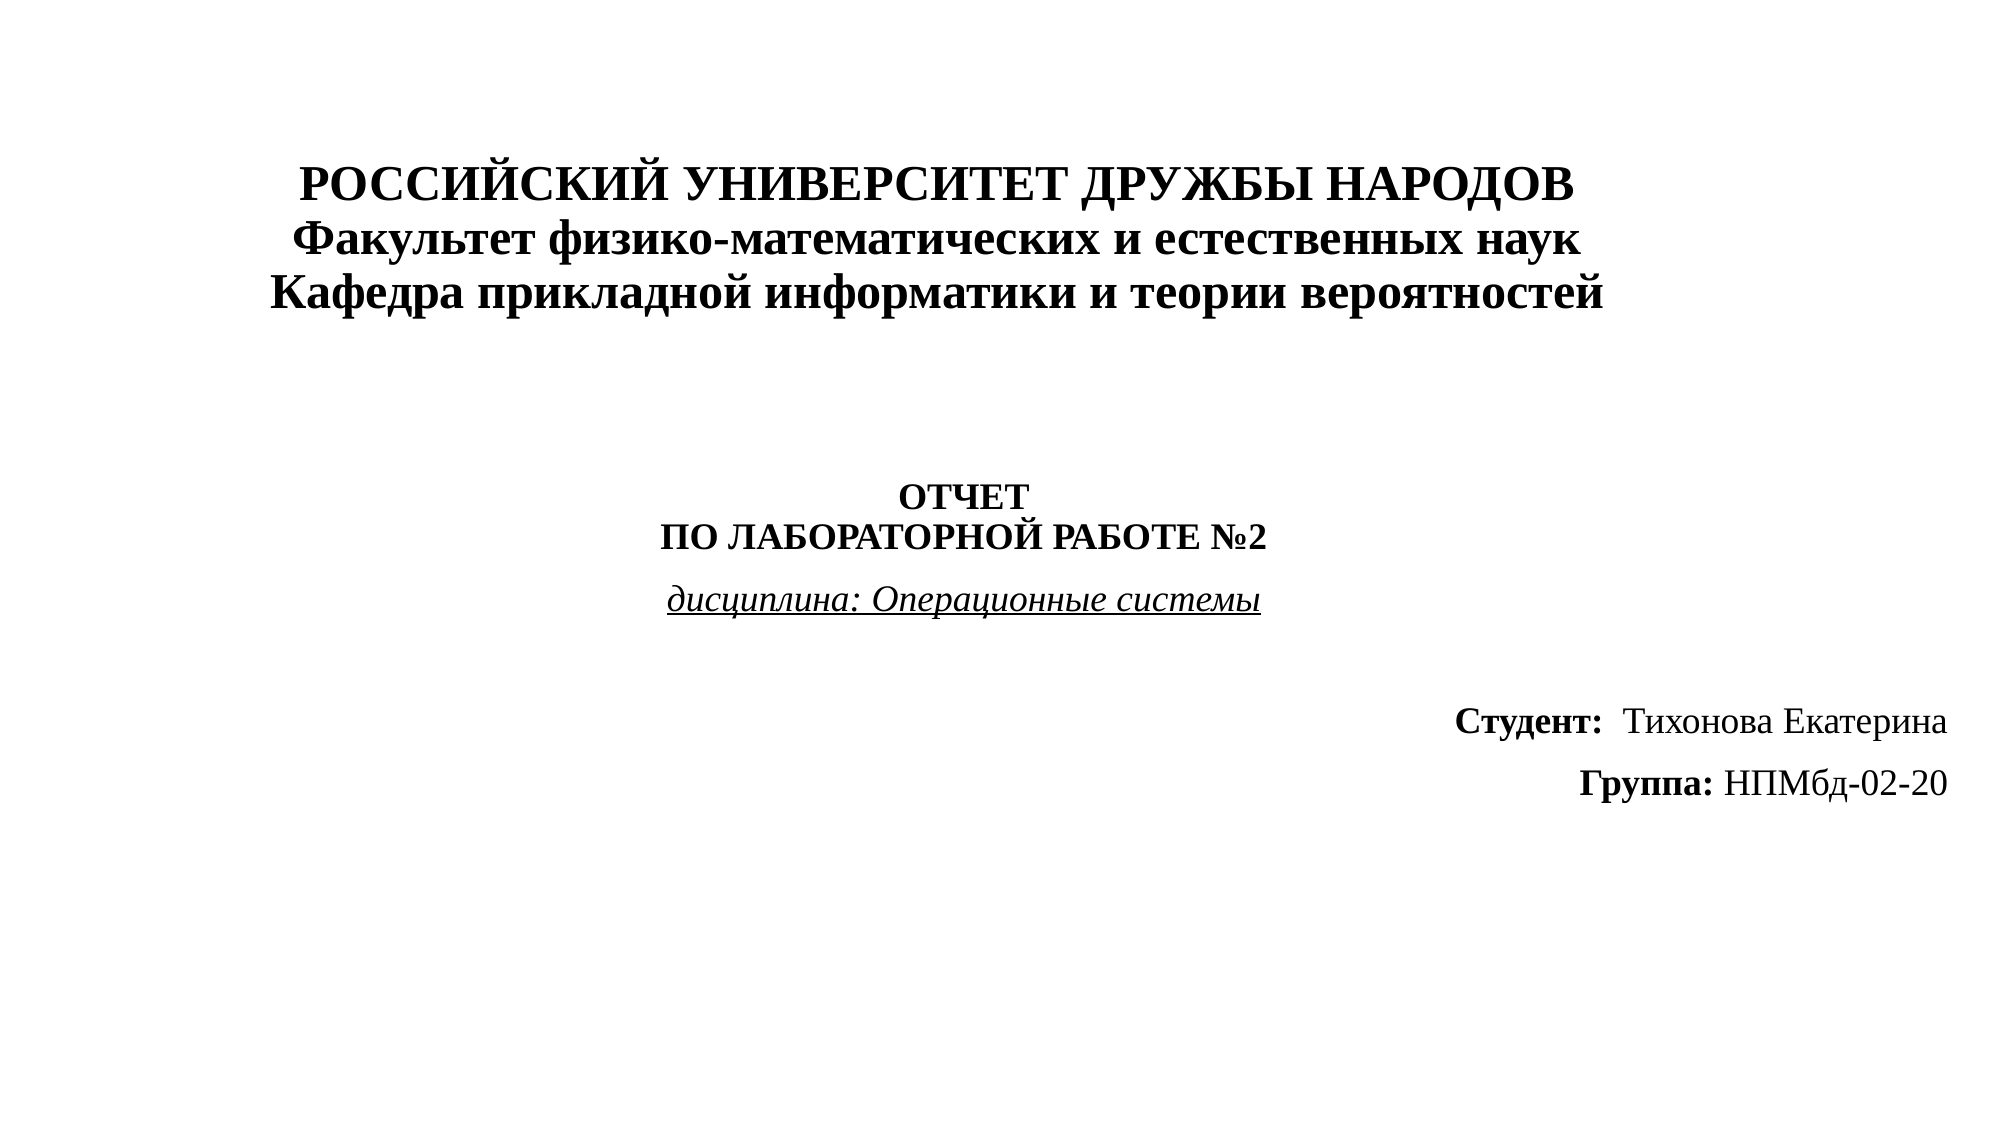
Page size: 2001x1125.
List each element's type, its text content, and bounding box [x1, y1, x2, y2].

subtitle ОТЧЕТ ПО ЛАБОРАТОРНОЙ РАБОТЕ №2 дисциплина: Операционные системы Студент: Тихонова Екатерина Группа: НПМбд-02-20 [0, 469, 1964, 973]
title РОССИЙСКИЙ УНИВЕРСИТЕТ ДРУЖБЫ НАРОДОВ Факультет физико-математических и естественных наук Кафедра прикладной информатики и теории вероятностей [249, 107, 1625, 469]
